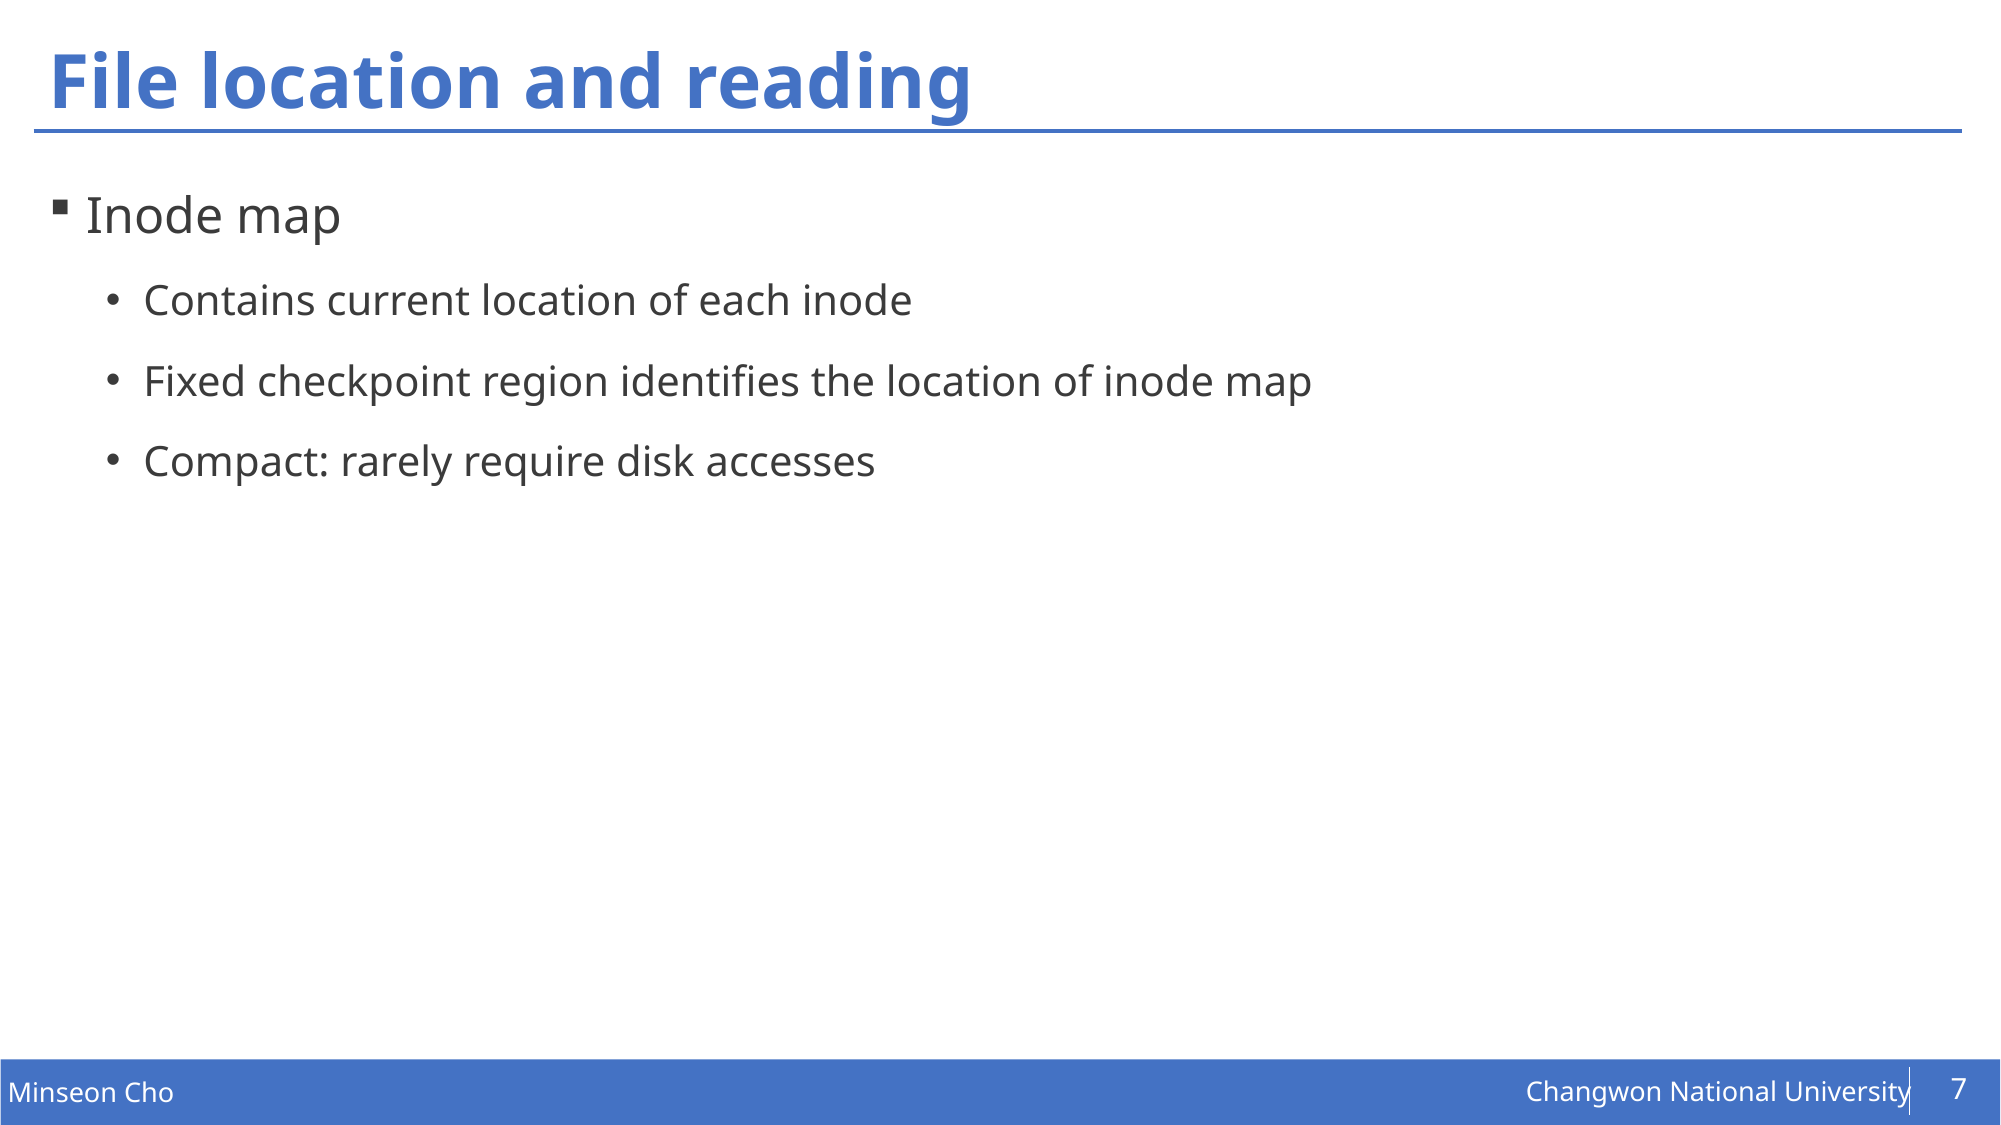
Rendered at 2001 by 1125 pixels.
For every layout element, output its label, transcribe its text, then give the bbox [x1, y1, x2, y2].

title File location and reading [33, 27, 1963, 143]
list Inode map Contains current location of each inode Fixed checkpoint region identifies the location of inode map Compact: rarely require disk accesses [33, 152, 1963, 997]
slide_number 7 [1922, 1060, 1996, 1121]
